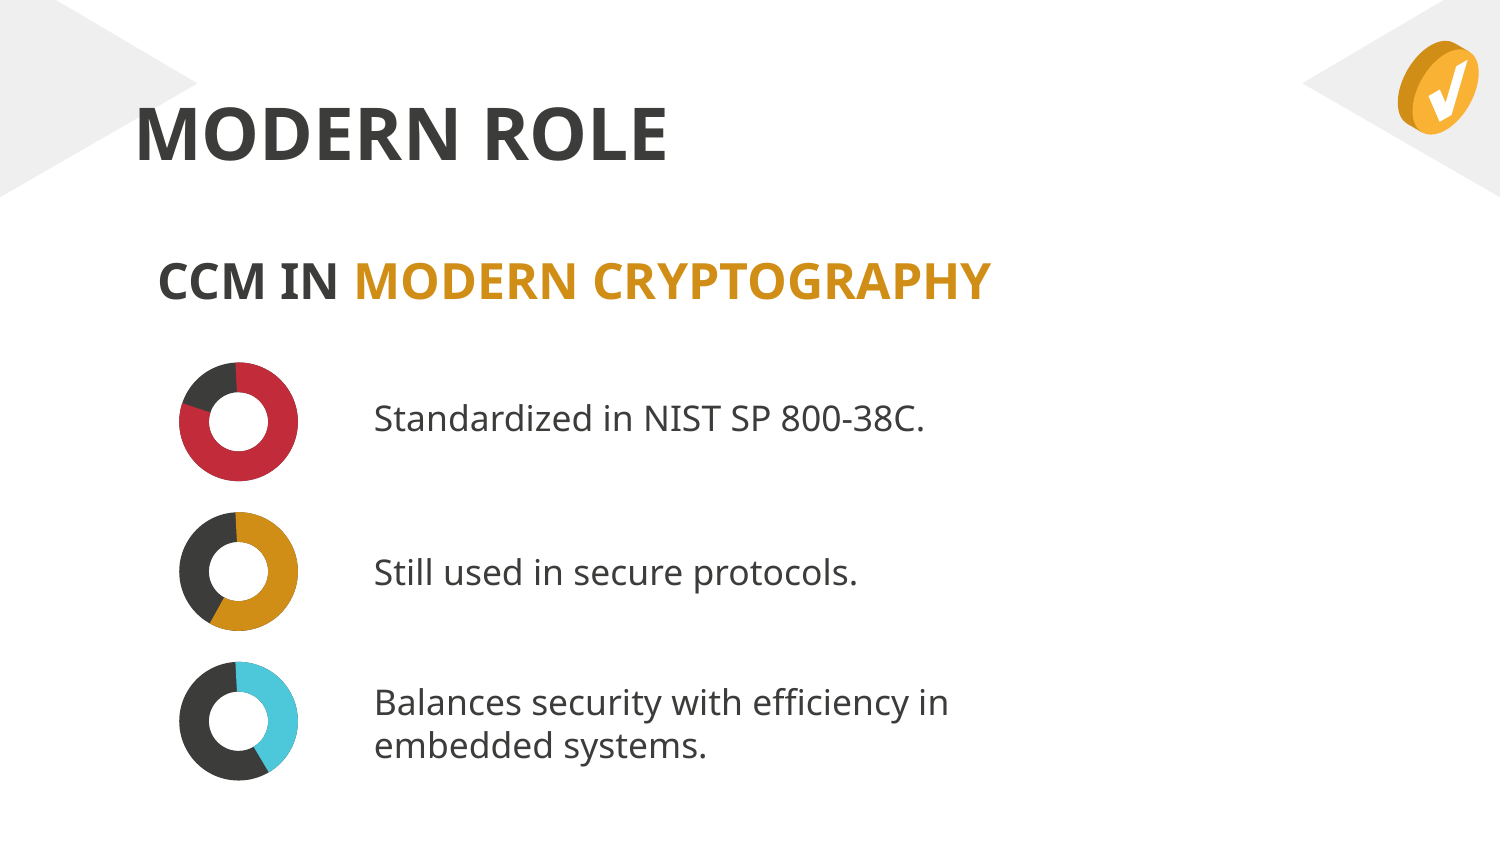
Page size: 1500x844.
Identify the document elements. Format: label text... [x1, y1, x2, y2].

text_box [1397, 40, 1483, 135]
text_box [209, 512, 298, 631]
subtitle Balances security with efficiency in embedded systems. [359, 665, 1148, 778]
text_box [235, 661, 298, 773]
text_box [182, 362, 236, 412]
text_box [179, 512, 237, 623]
text_box [179, 662, 268, 781]
title MODERN ROLE [118, 72, 1382, 167]
subtitle Still used in secure protocols. [359, 535, 1148, 648]
subtitle Standardized in NIST SP 800-38C. [359, 380, 1148, 494]
title CCM IN MODERN CRYPTOGRAPHY [142, 239, 1148, 320]
text_box [179, 362, 298, 482]
